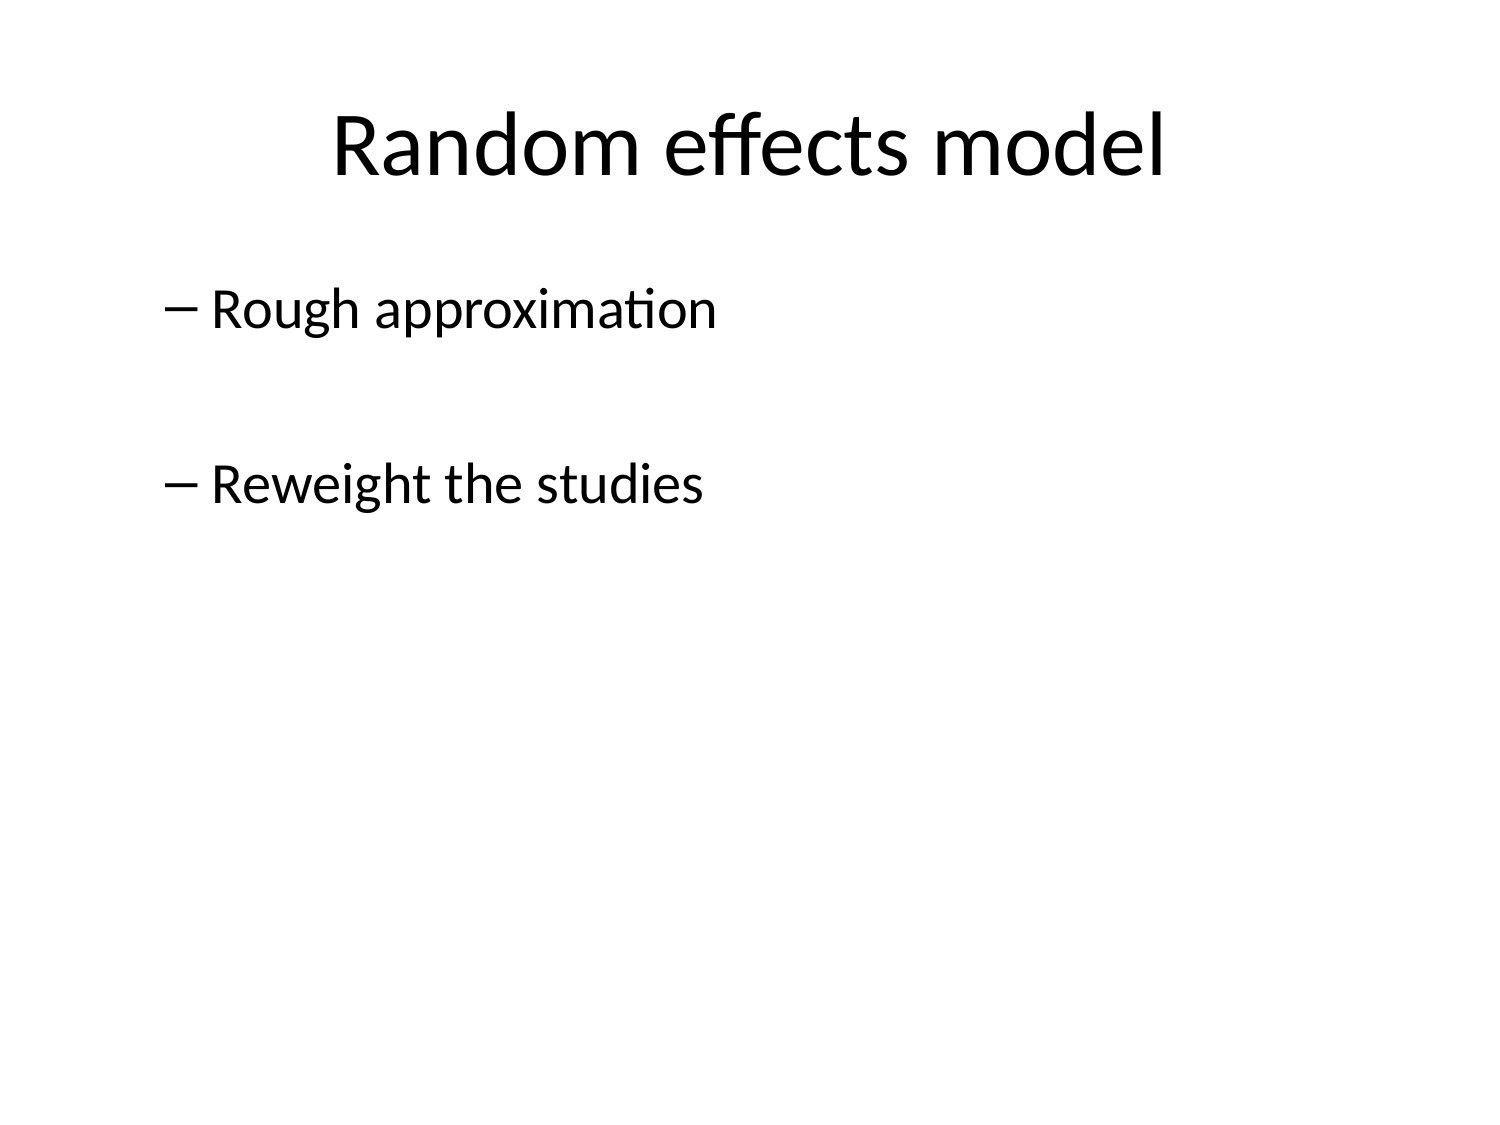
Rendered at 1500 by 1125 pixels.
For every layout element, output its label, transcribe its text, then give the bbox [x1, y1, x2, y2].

title Random effects model [75, 45, 1425, 233]
